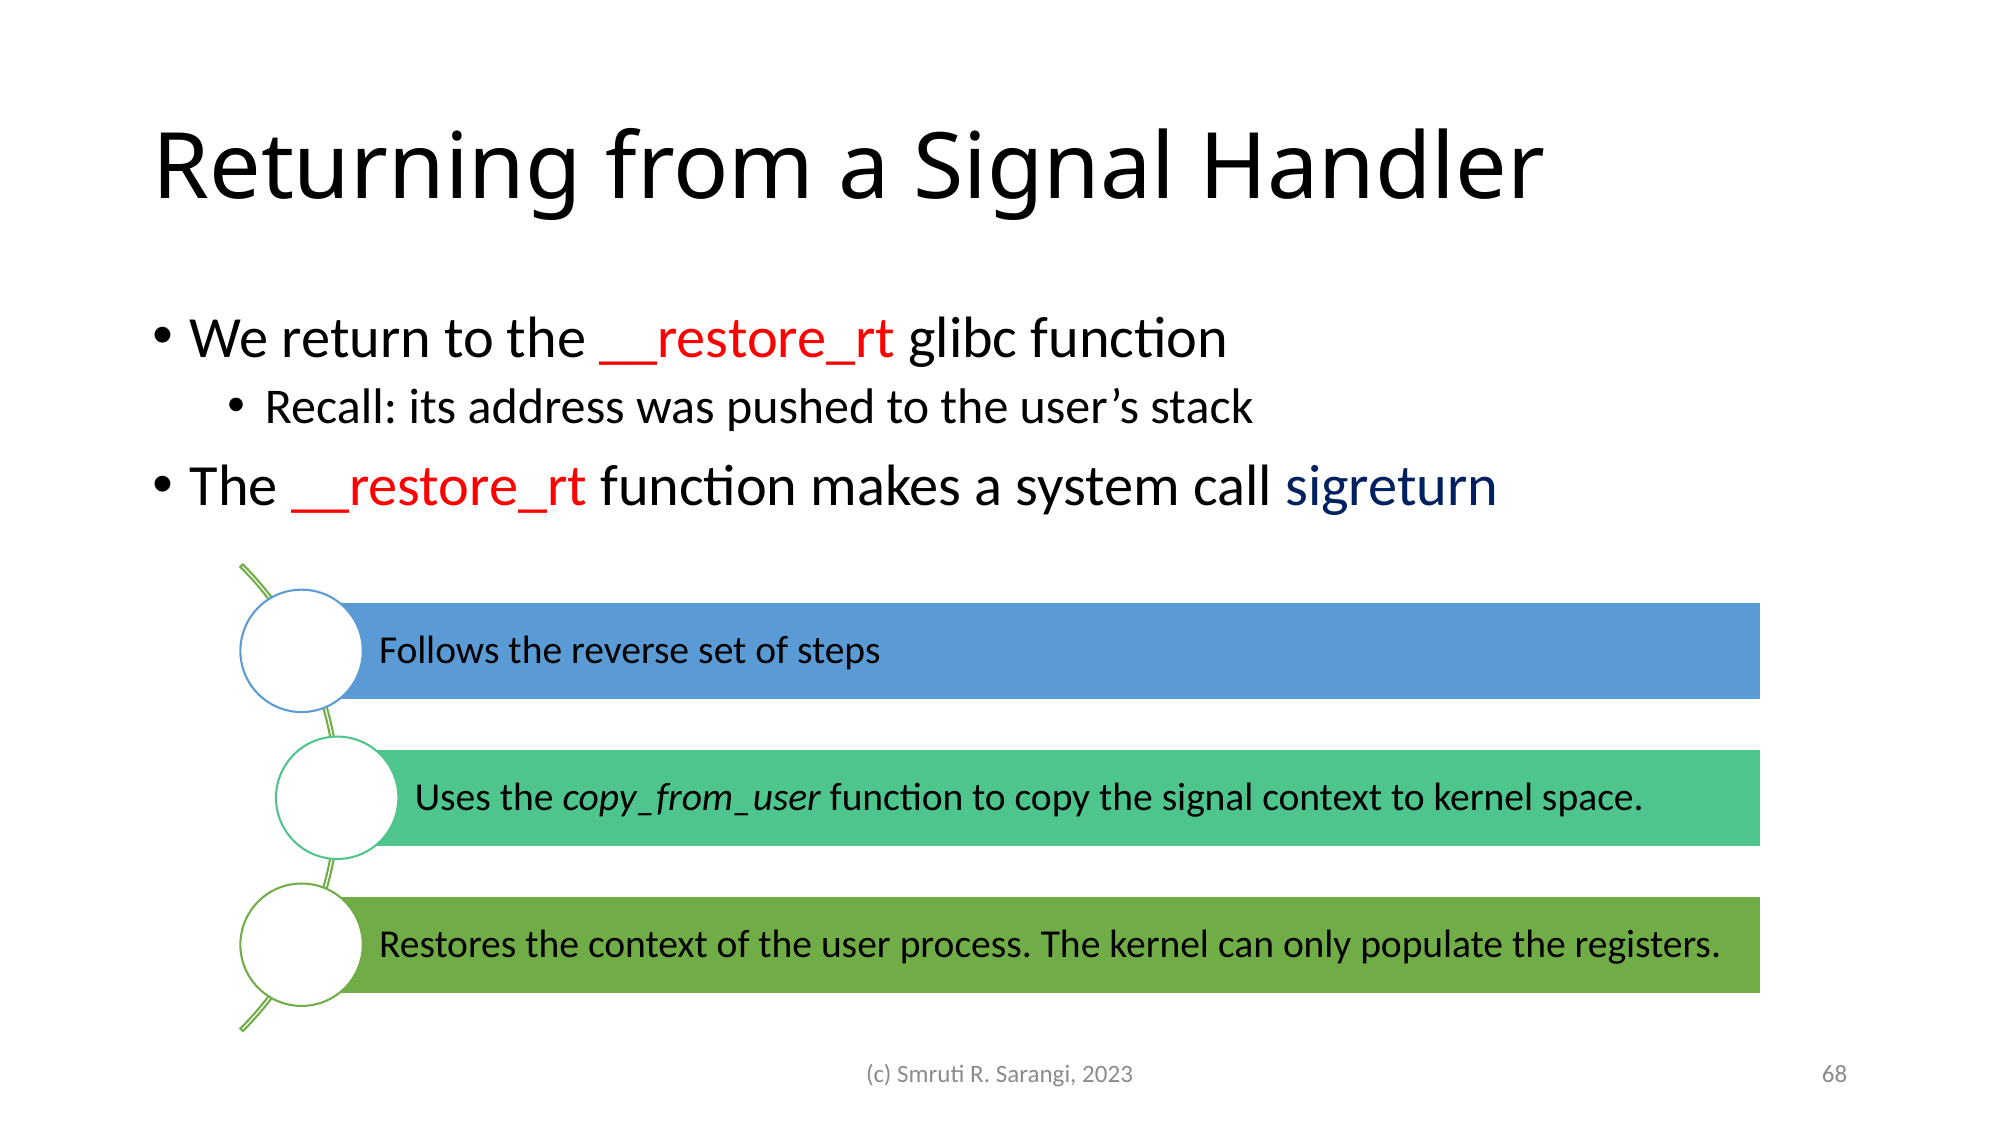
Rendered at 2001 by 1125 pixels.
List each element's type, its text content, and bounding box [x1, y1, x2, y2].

footer (c) Smruti R. Sarangi, 2023 [662, 1043, 1338, 1103]
title Returning from a Signal Handler [137, 59, 1863, 278]
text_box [233, 552, 1767, 1043]
slide_number 68 [1412, 1042, 1863, 1103]
list We return to the __restore_rt glibc function Recall: its address was pushed to the user’s stack The __restore_rt function makes a system call sigreturn [137, 299, 1863, 533]
